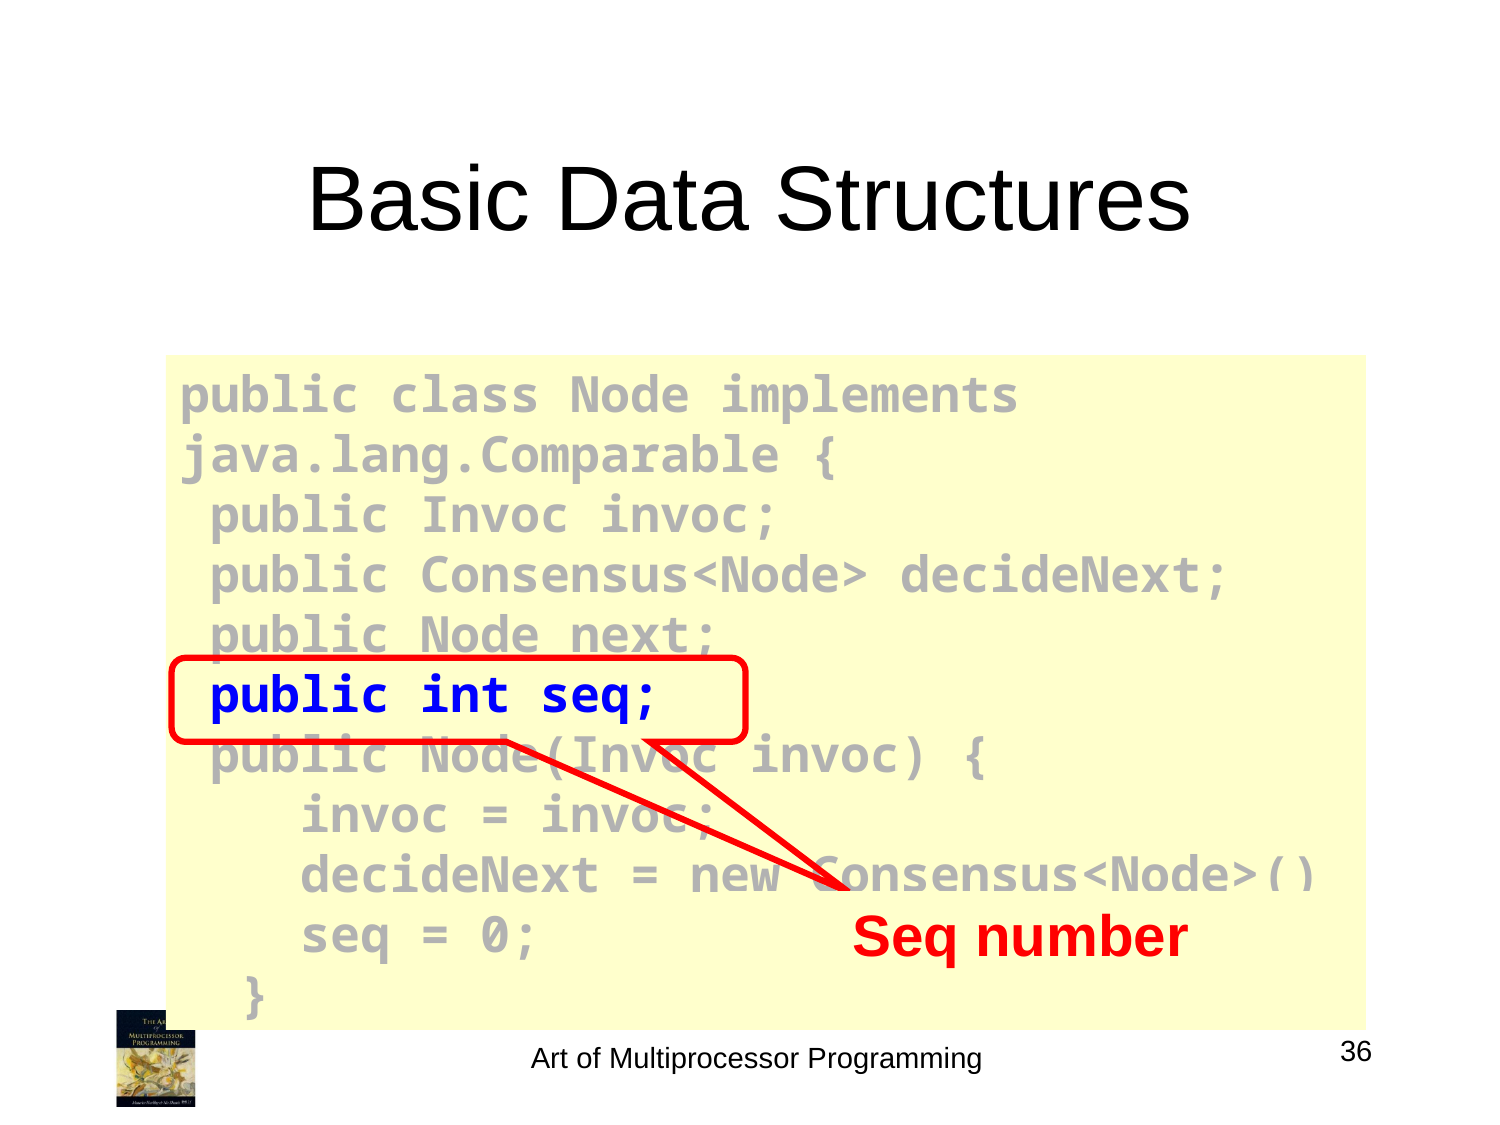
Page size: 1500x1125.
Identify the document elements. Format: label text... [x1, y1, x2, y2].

footer Art of Multiprocessor Programming [484, 1031, 1030, 1107]
title Basic Data Structures [112, 99, 1388, 288]
text_box [171, 657, 848, 891]
picture [107, 1010, 204, 1107]
text_box public class Node implements java.lang.Comparable { public Invoc invoc; public Consensus<Node> decideNext; public Node next; public int seq; public Node(Invoc invoc) { invoc = invoc; decideNext = new Consensus<Node>() seq = 0; } [165, 355, 1366, 1030]
slide_number 36 [1074, 1024, 1388, 1101]
text_box Seq number [728, 891, 1346, 976]
